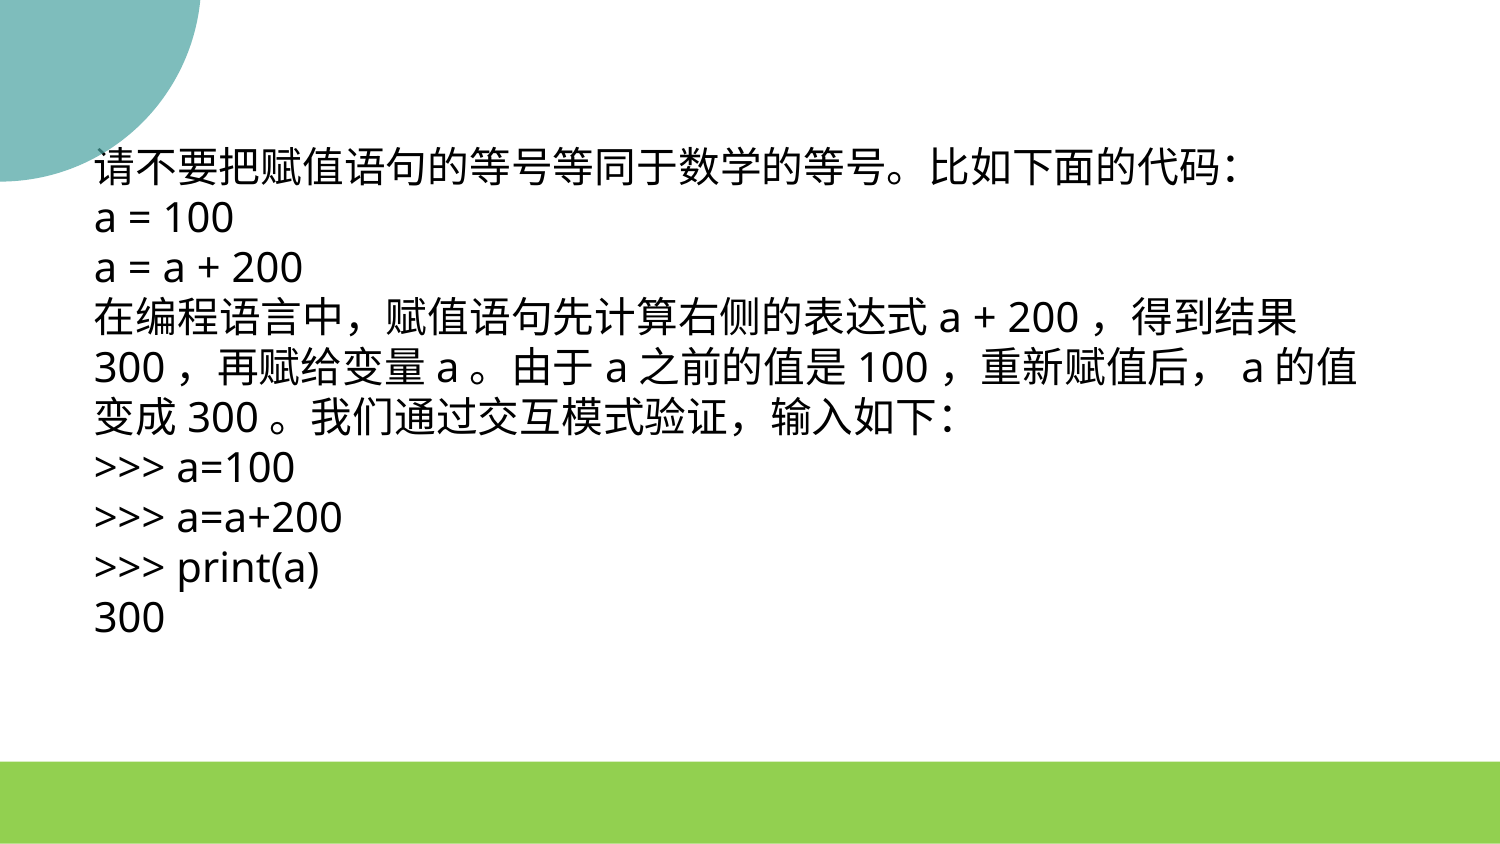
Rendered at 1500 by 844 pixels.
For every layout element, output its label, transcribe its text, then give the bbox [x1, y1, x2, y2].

list 请不要把赋值语句的等号等同于数学的等号。比如下面的代码： a = 100 a = a + 200 在编程语言中，赋值语句先计算右侧的表达式a + 200，得到结果300，再赋给变量a。由于a之前的值是100，重新赋值后，a的值变成300。我们通过交互模式验证，输入如下： >>> a=100 >>> a=a+200 >>> print(a) 300 [93, 140, 1388, 646]
text_box [0, 760, 1500, 844]
text_box [0, 0, 203, 184]
